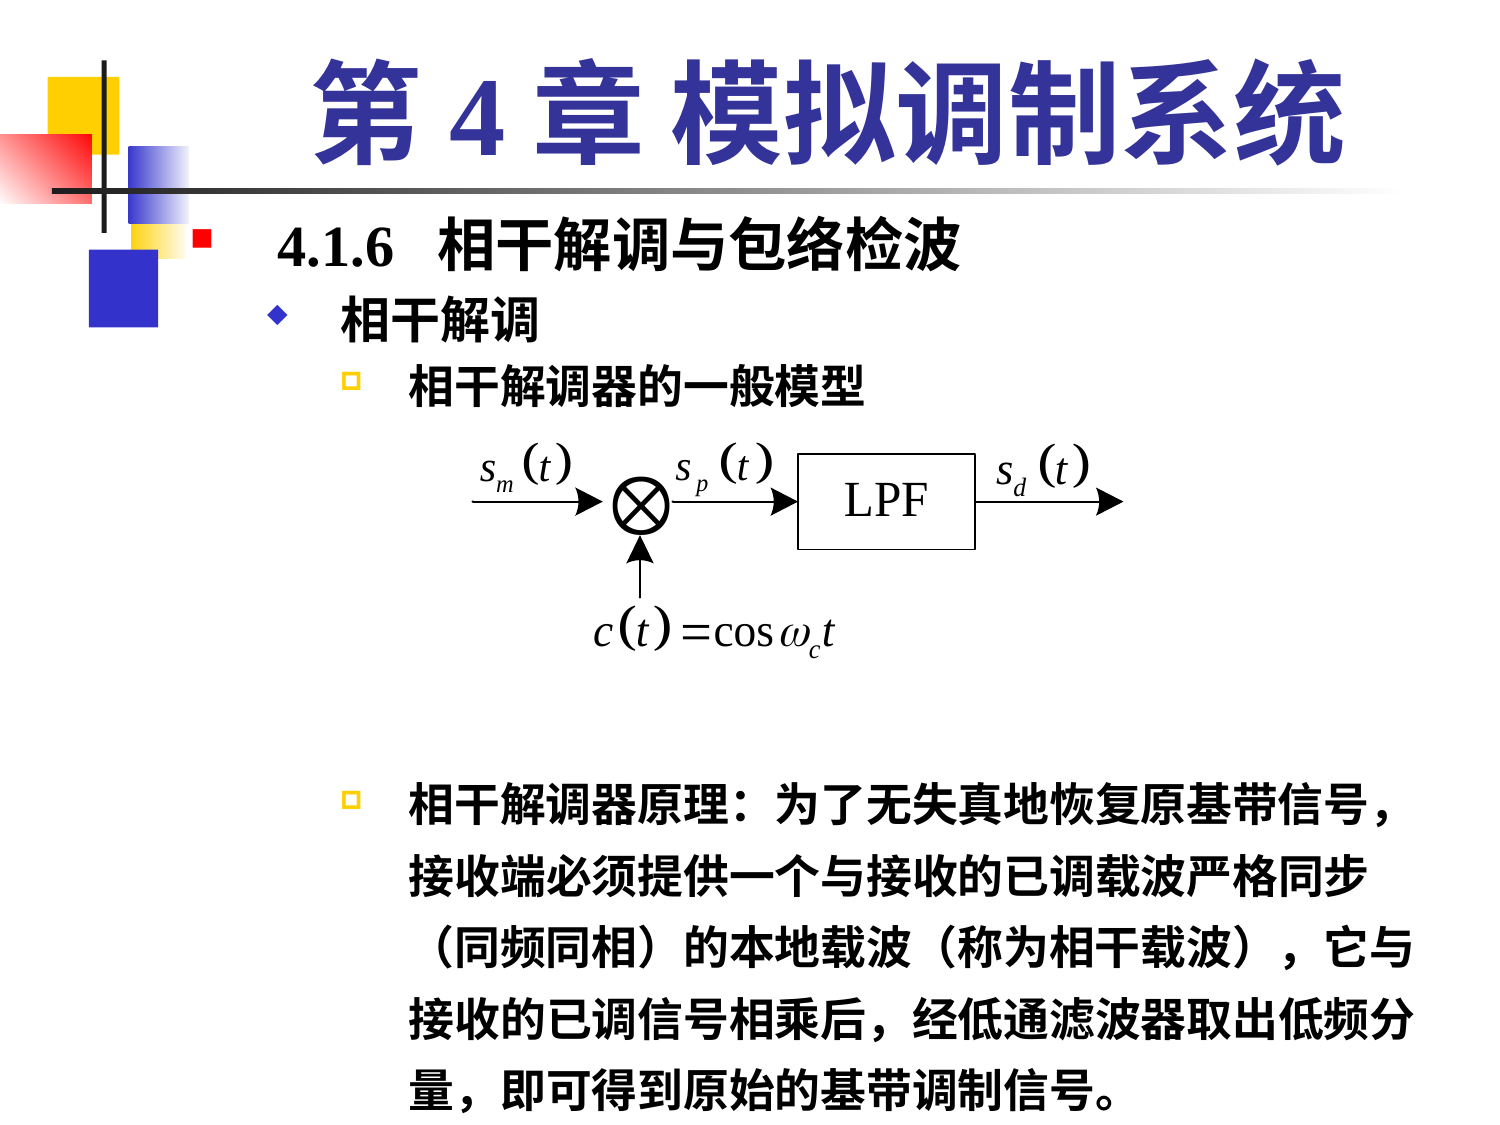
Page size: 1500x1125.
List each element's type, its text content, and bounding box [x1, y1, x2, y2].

list 4.1.6 相干解调与包络检波 相干解调 相干解调器的一般模型 相干解调器原理：为了无失真地恢复原基带信号，接收端必须提供一个与接收的已调载波严格同步（同频同相）的本地载波（称为相干载波），它与接收的已调信号相乘后，经低通滤波器取出低频分量，即可得到原始的基带调制信号。 [100, 200, 1472, 449]
slide_number [1154, 1023, 1468, 1100]
list 4.1.6 相干解调与包络检波 相干解调 相干解调器的一般模型 相干解调器原理：为了无失真地恢复原基带信号，接收端必须提供一个与接收的已调载波严格同步（同频同相）的本地载波（称为相干载波），它与接收的已调信号相乘后，经低通滤波器取出低频分量，即可得到原始的基带调制信号。 [100, 451, 1472, 1125]
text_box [432, 370, 1164, 690]
title 第4章 模拟调制系统 [188, 34, 1468, 187]
